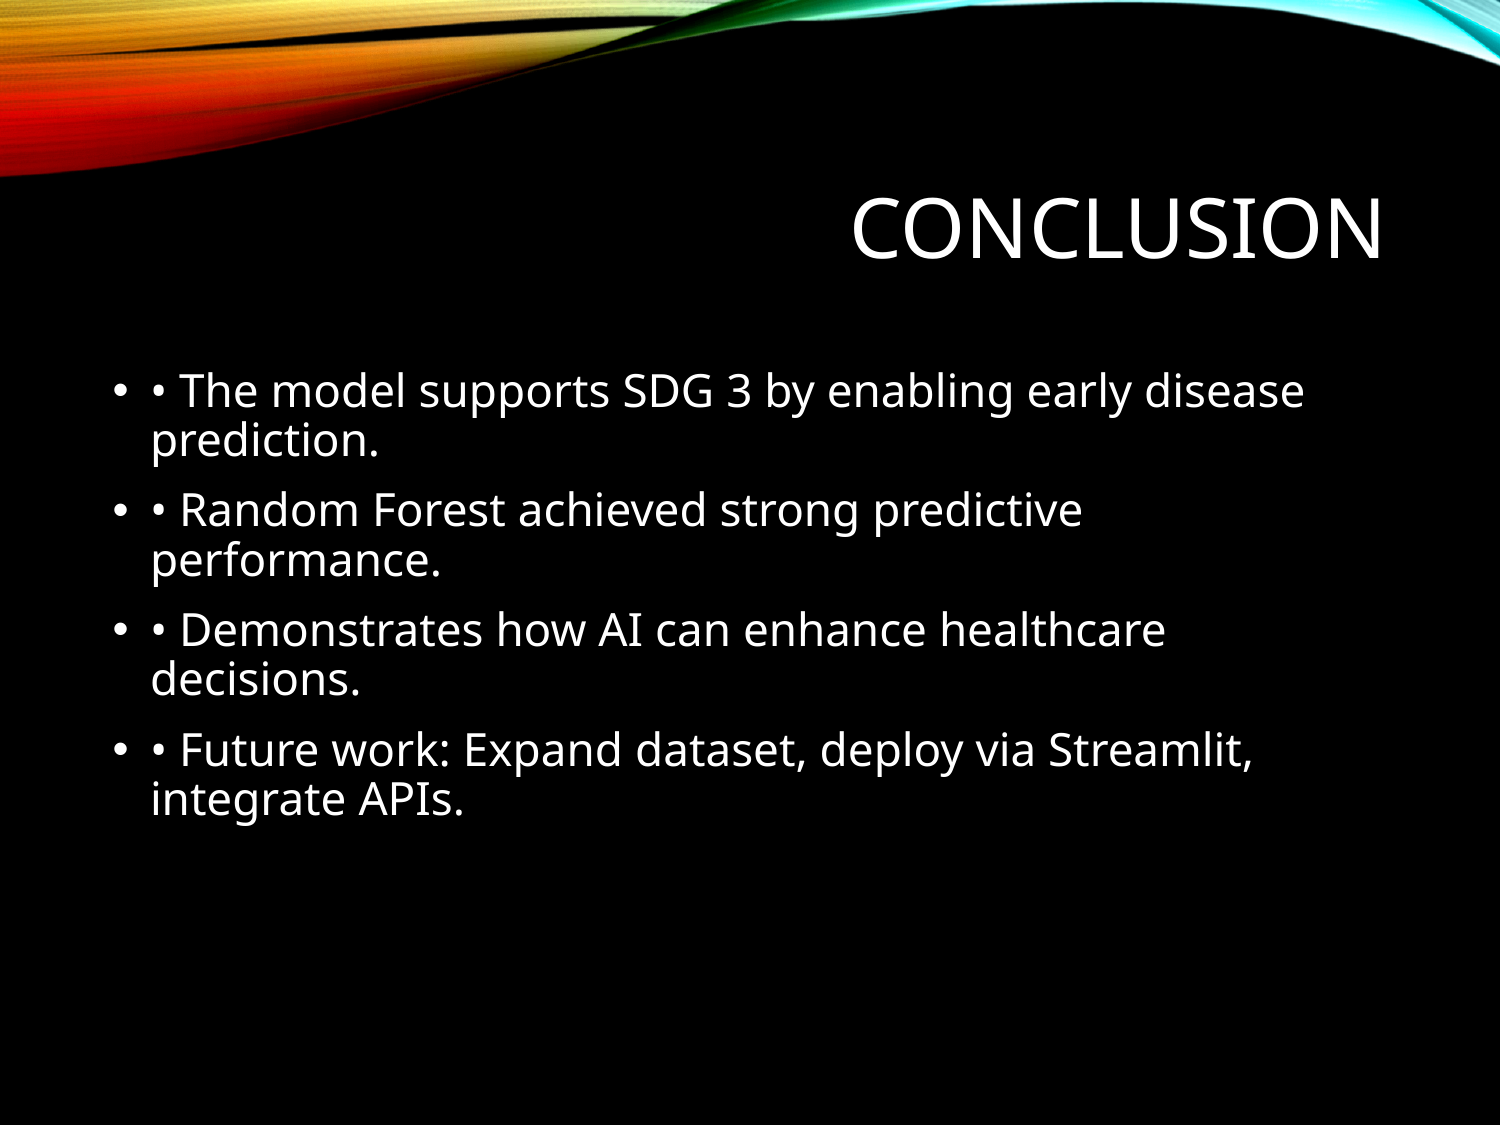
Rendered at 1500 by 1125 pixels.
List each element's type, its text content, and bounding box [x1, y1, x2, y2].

picture [0, 0, 1500, 178]
list • The model supports SDG 3 by enabling early disease prediction. • Random Forest achieved strong predictive performance. • Demonstrates how AI can enhance healthcare decisions. • Future work: Expand dataset, deploy via Streamlit, integrate APIs. [97, 360, 1403, 1028]
title Conclusion [356, 125, 1403, 338]
